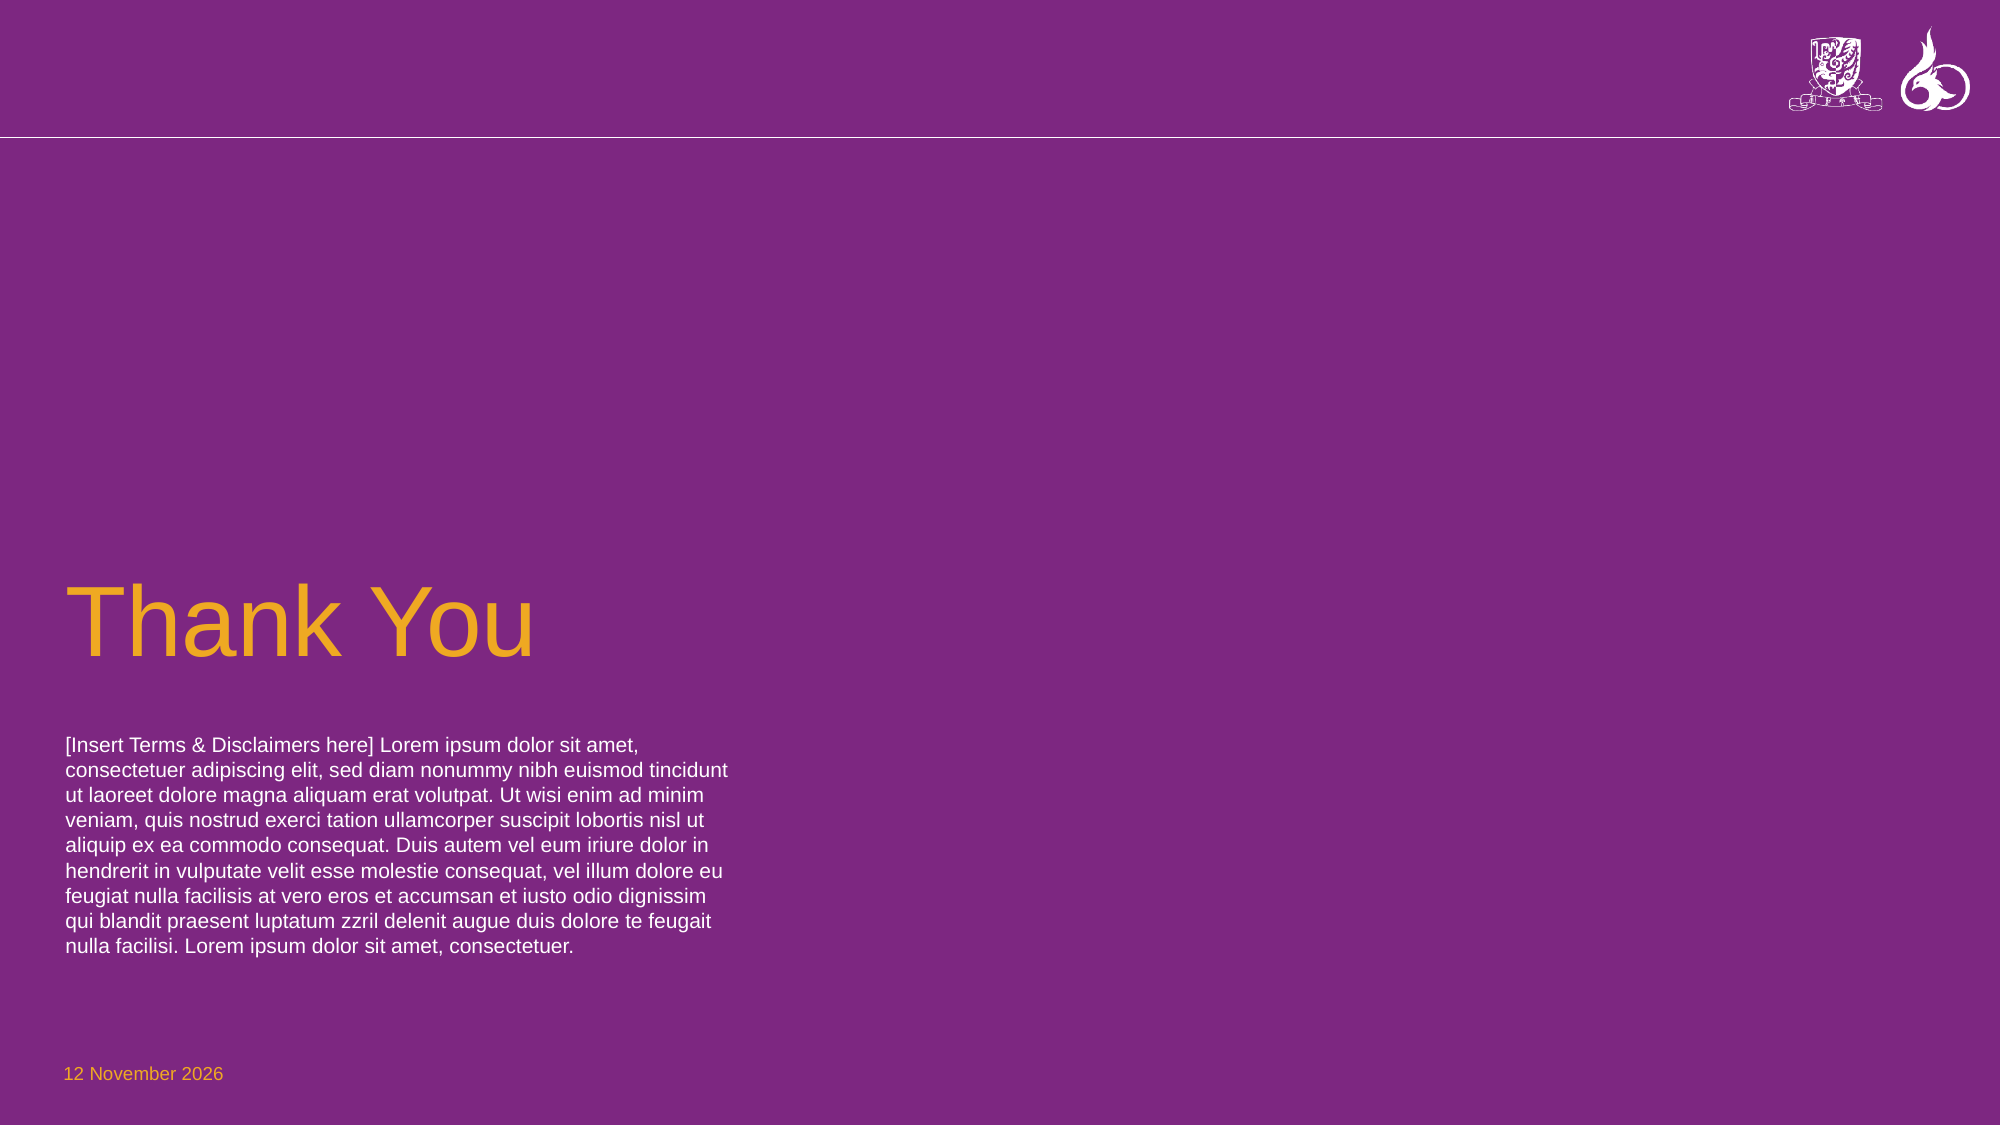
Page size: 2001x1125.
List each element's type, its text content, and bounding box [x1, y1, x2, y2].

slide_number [63, 1042, 514, 1103]
subtitle [Insert Terms & Disclaimers here] Lorem ipsum dolor sit amet, consectetuer adipiscing elit, sed diam nonummy nibh euismod tincidunt ut laoreet dolore magna aliquam erat volutpat. Ut wisi enim ad minim veniam, quis nostrud exerci tation ullamcorper suscipit lobortis nisl ut aliquip ex ea commodo consequat. Duis autem vel eum iriure dolor in hendrerit in vulputate velit esse molestie consequat, vel illum dolore eu feugiat nulla facilisis at vero eros et accumsan et iusto odio dignissim qui blandit praesent luptatum zzril delenit augue duis dolore te feugait nulla facilisi. Lorem ipsum dolor sit amet, consectetuer. [65, 723, 748, 981]
title Thank You [65, 562, 748, 696]
picture [1789, 26, 1970, 111]
